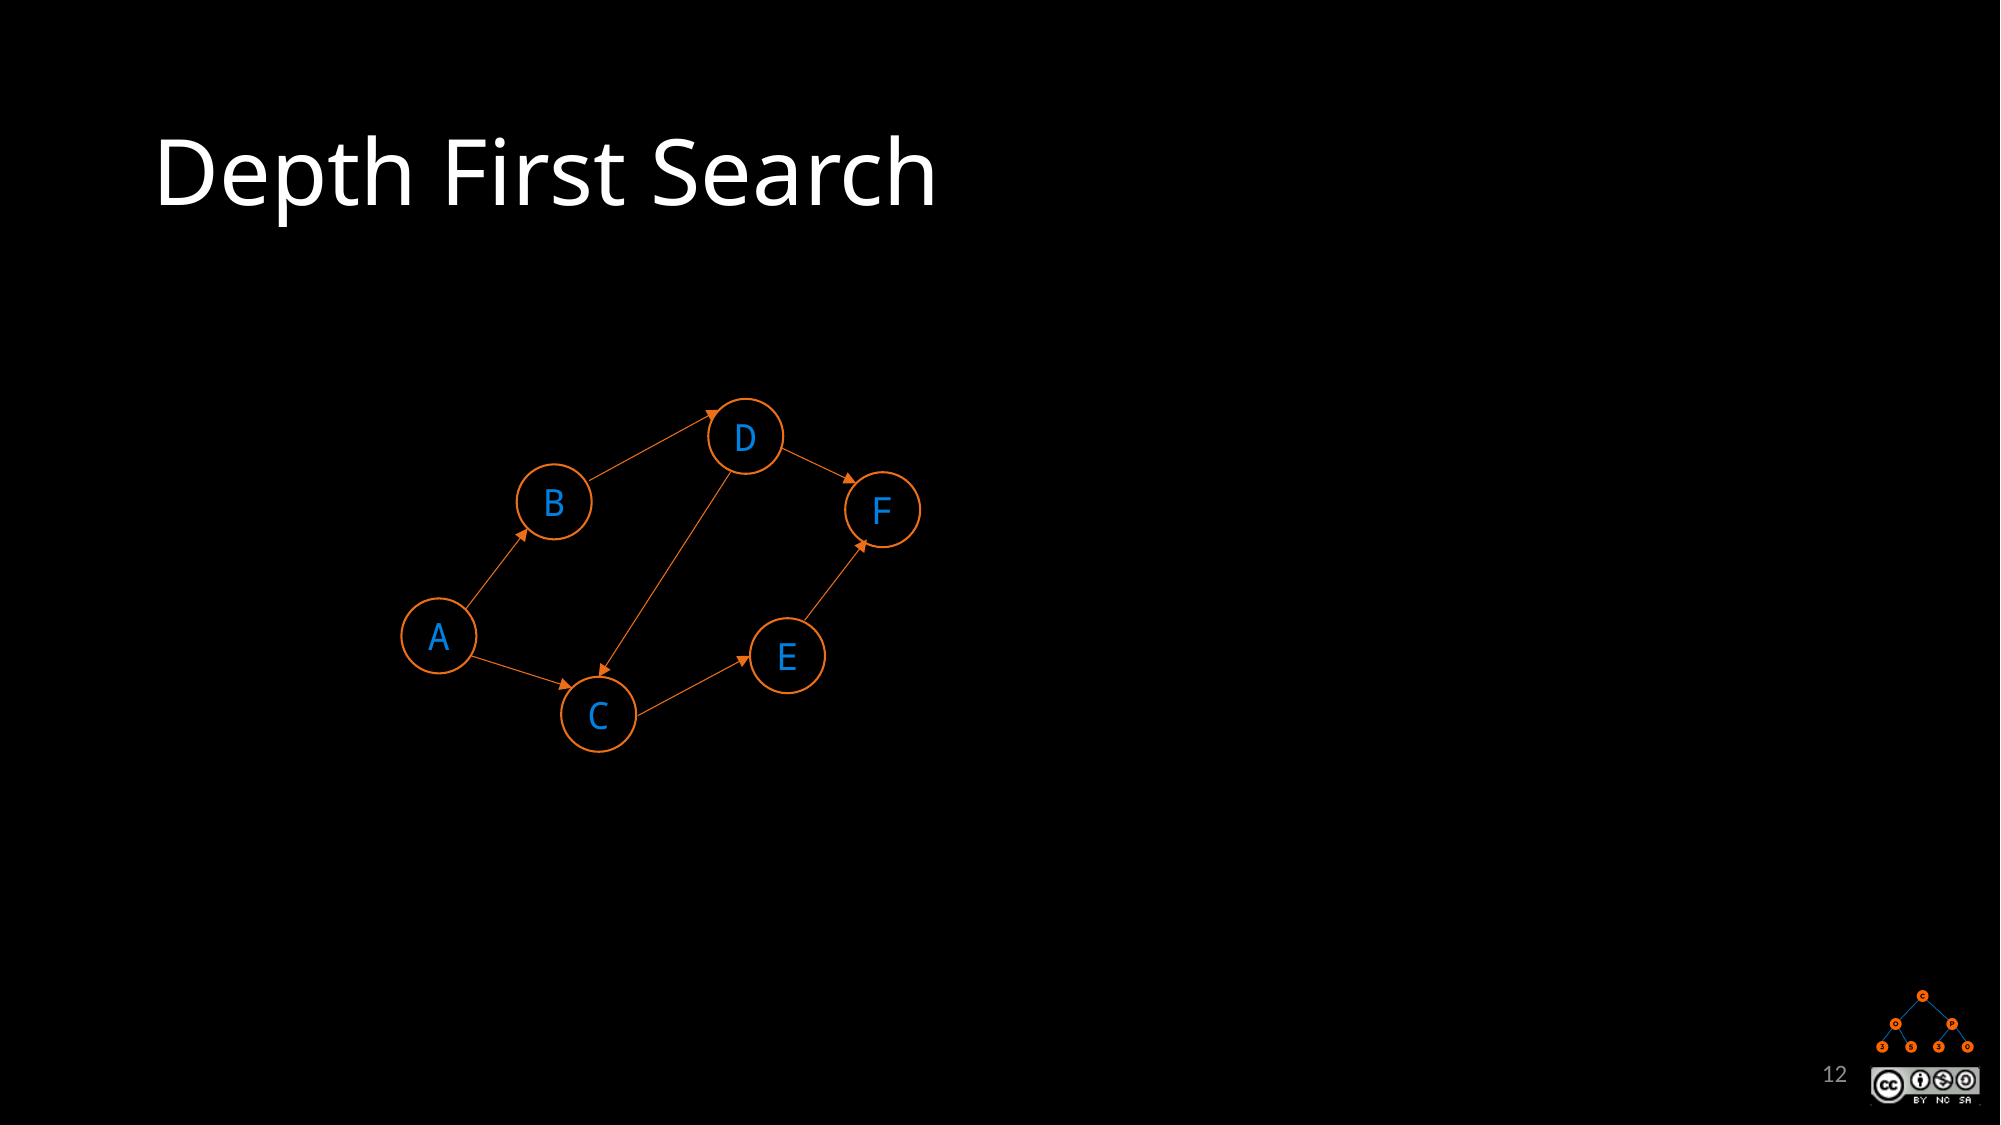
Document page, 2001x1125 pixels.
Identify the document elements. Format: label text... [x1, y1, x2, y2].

title Depth First Search [137, 59, 1863, 278]
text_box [401, 398, 921, 752]
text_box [1856, 982, 1995, 1106]
slide_number 12 [1412, 1042, 1856, 1103]
